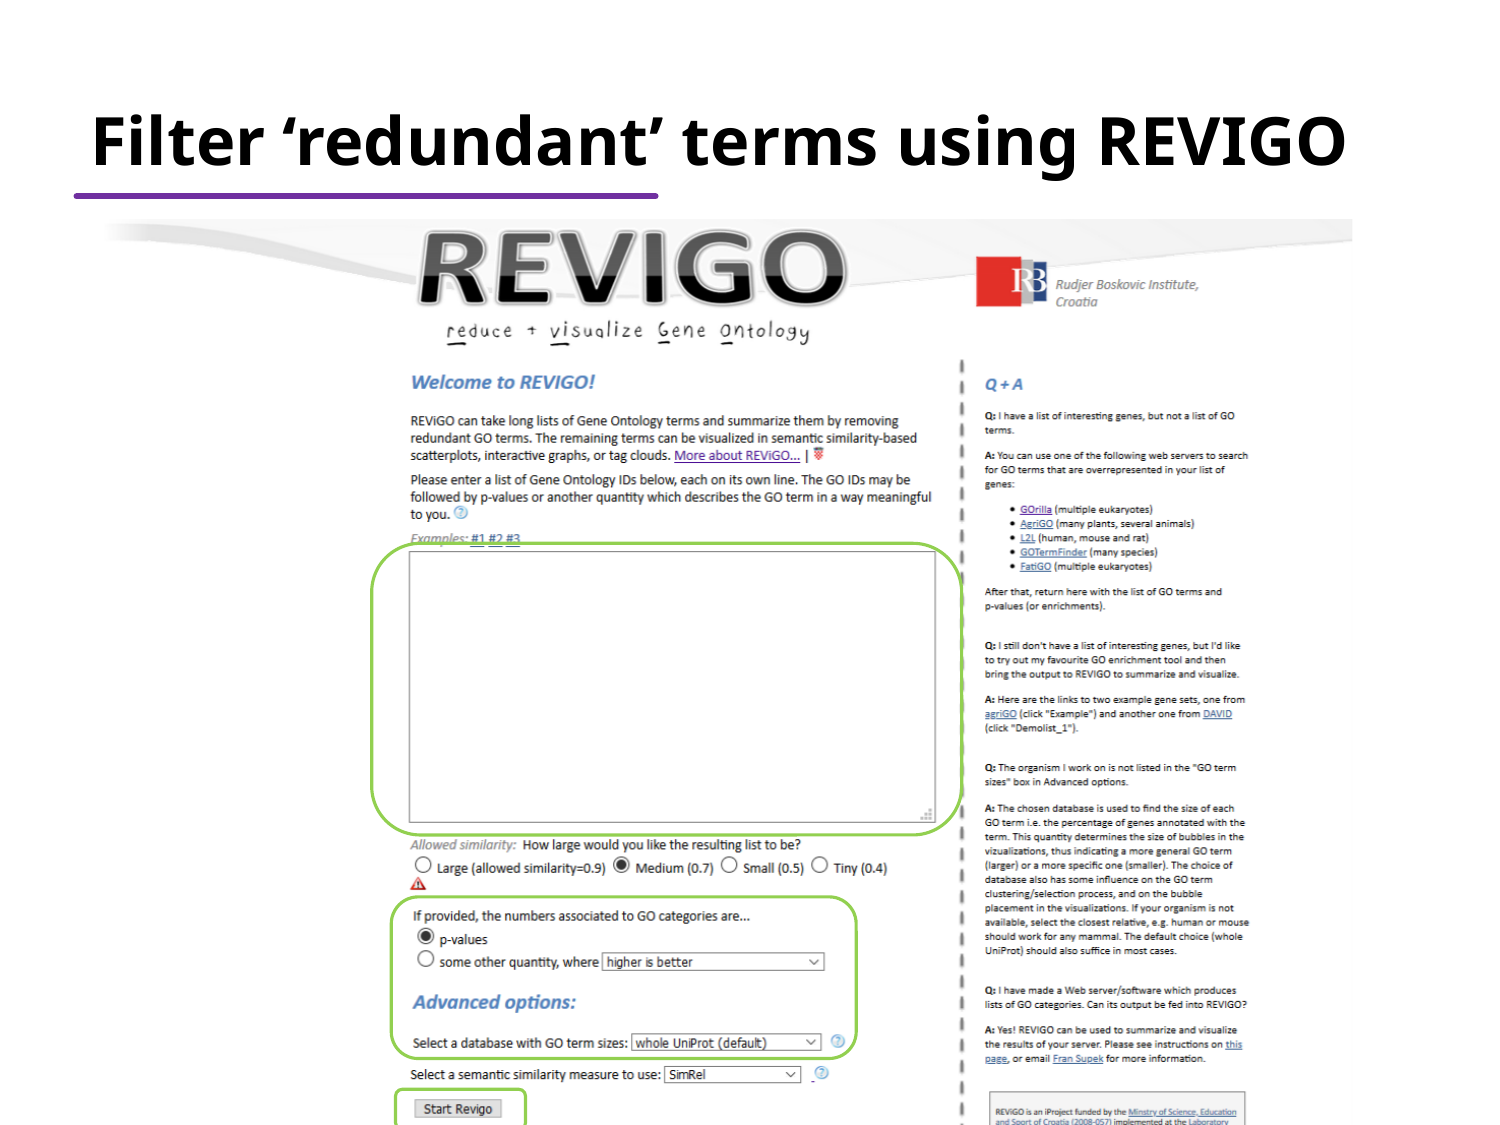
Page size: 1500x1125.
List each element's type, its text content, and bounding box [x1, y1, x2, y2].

title Filter ‘redundant’ terms using REVIGO [75, 45, 1425, 233]
picture [100, 219, 1353, 1125]
